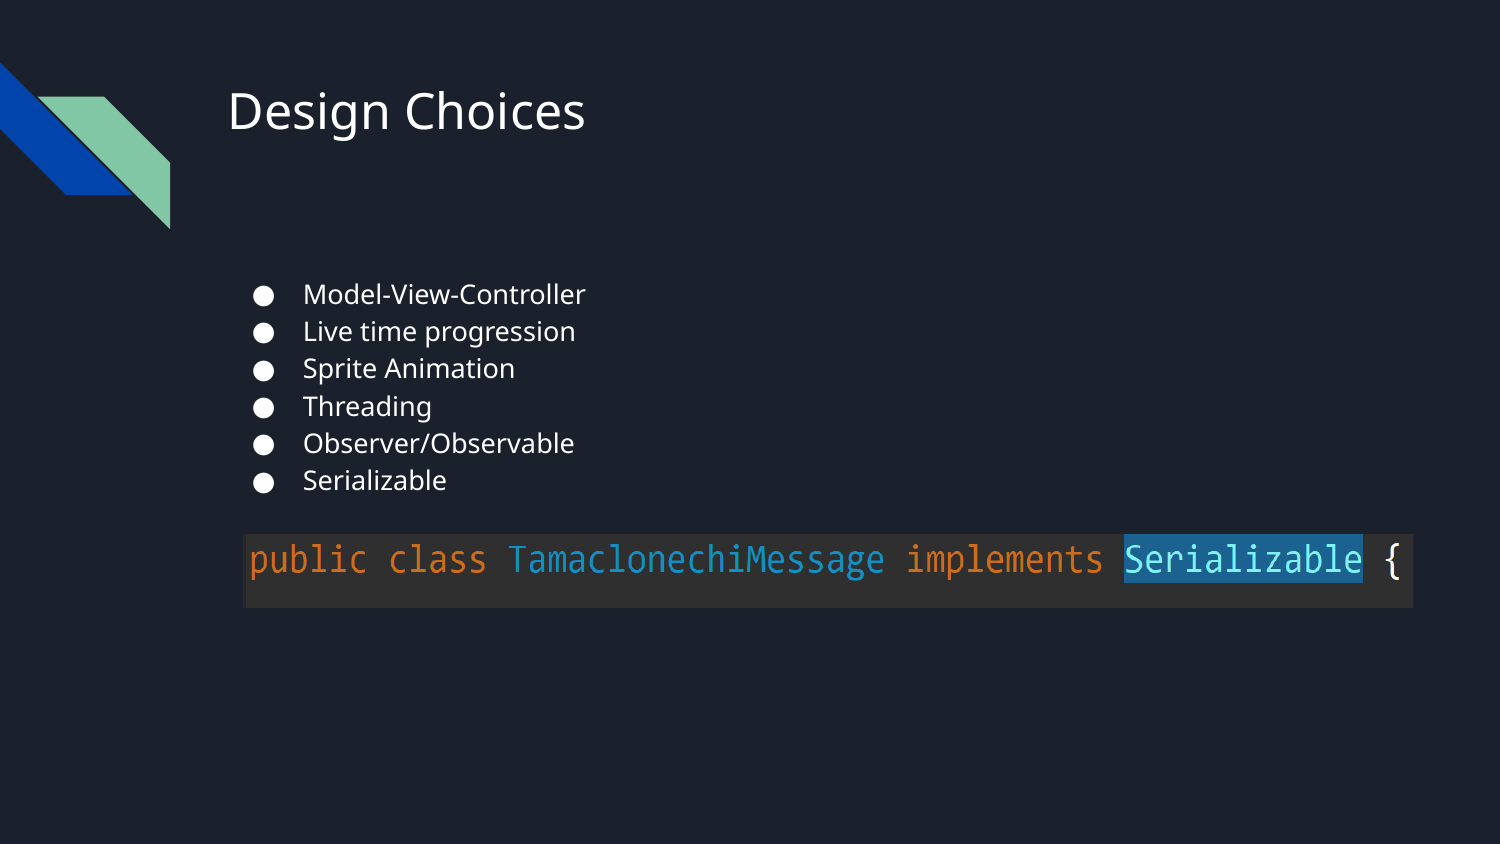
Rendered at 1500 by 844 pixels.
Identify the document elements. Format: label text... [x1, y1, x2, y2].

list Model-View-Controller Live time progression Sprite Animation Threading Observer/Observable Serializable [212, 257, 1368, 735]
title Design Choices [212, 64, 1368, 215]
picture [243, 533, 1414, 608]
